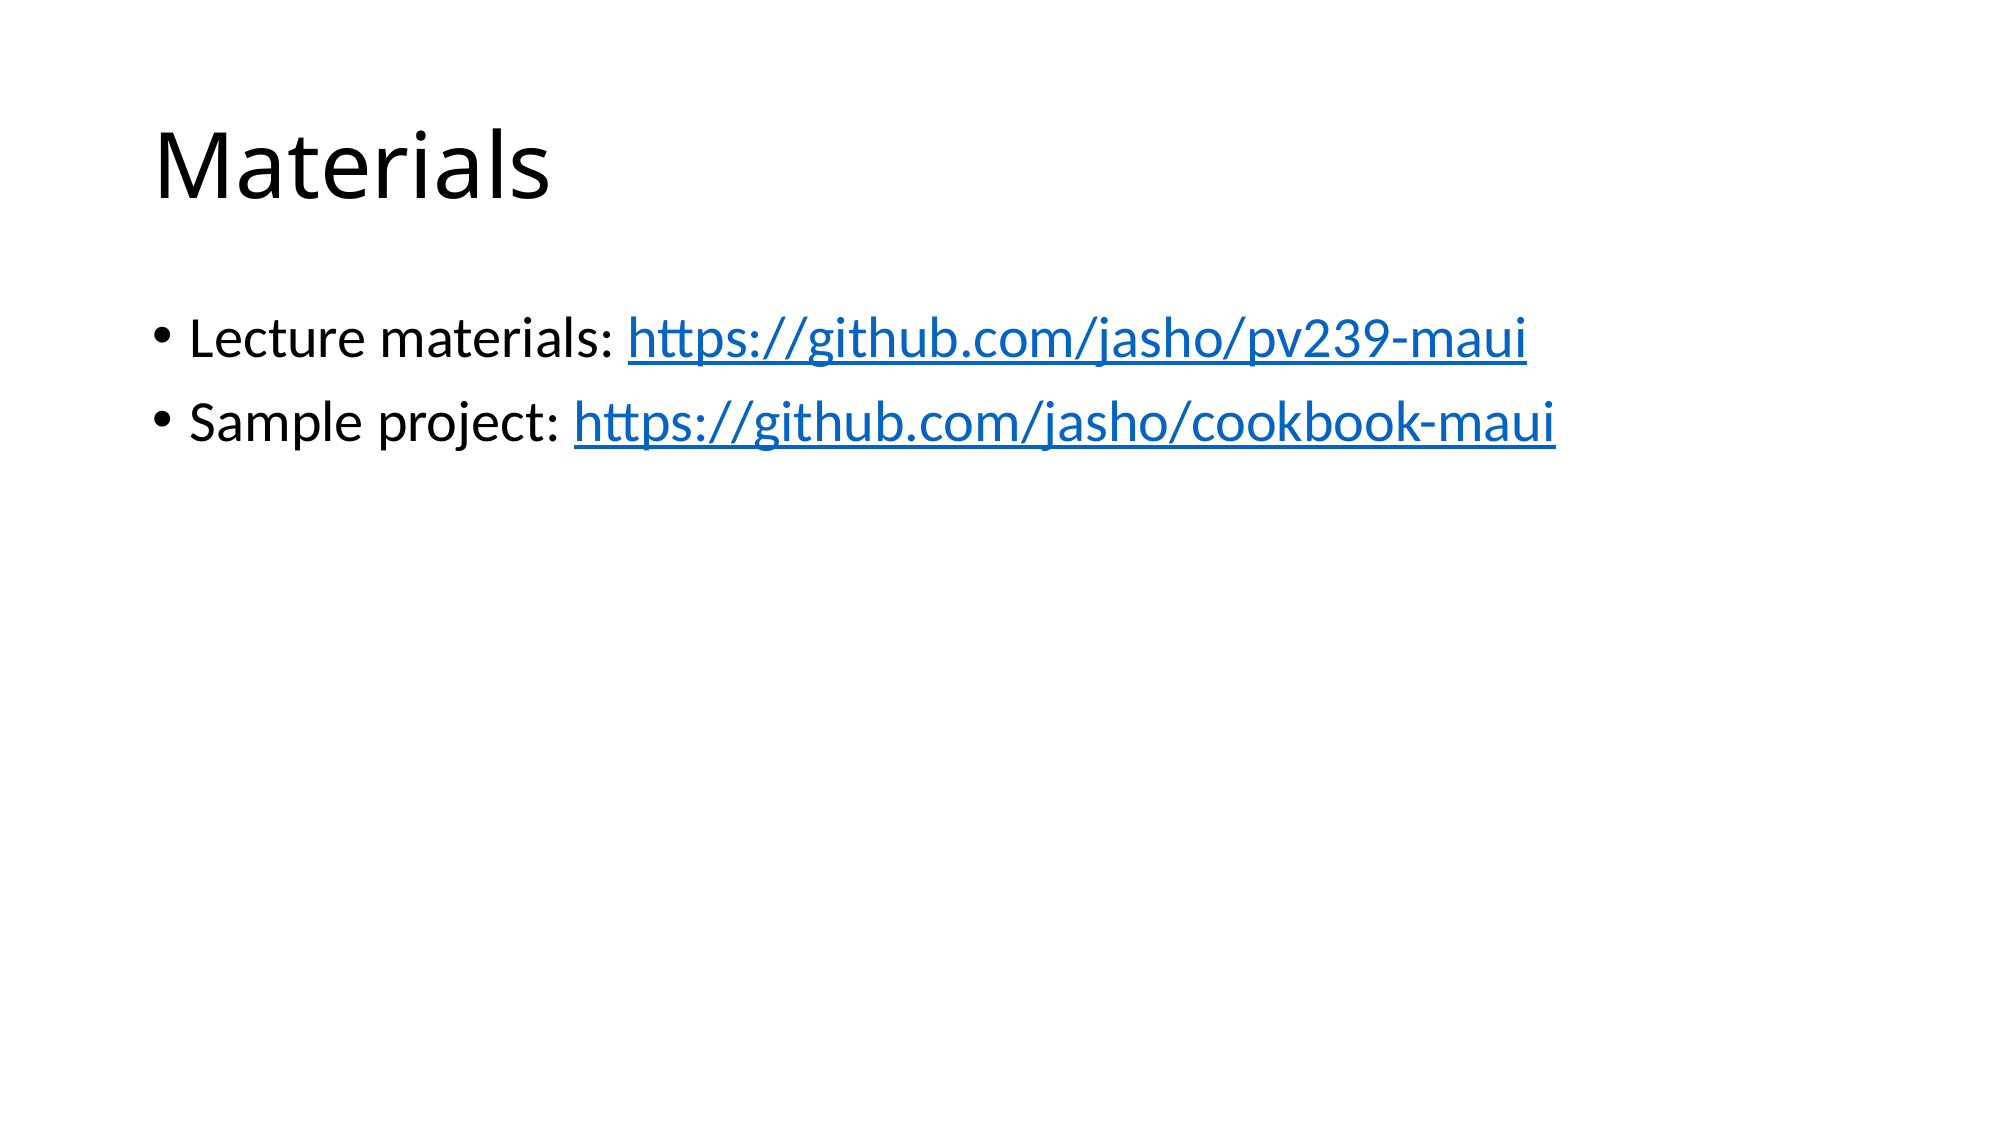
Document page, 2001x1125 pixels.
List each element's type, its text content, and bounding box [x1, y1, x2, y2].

title Materials [137, 59, 1863, 278]
list Lecture materials: https://github.com/jasho/pv239-maui Sample project: https://github.com/jasho/cookbook-maui [137, 299, 1863, 1014]
